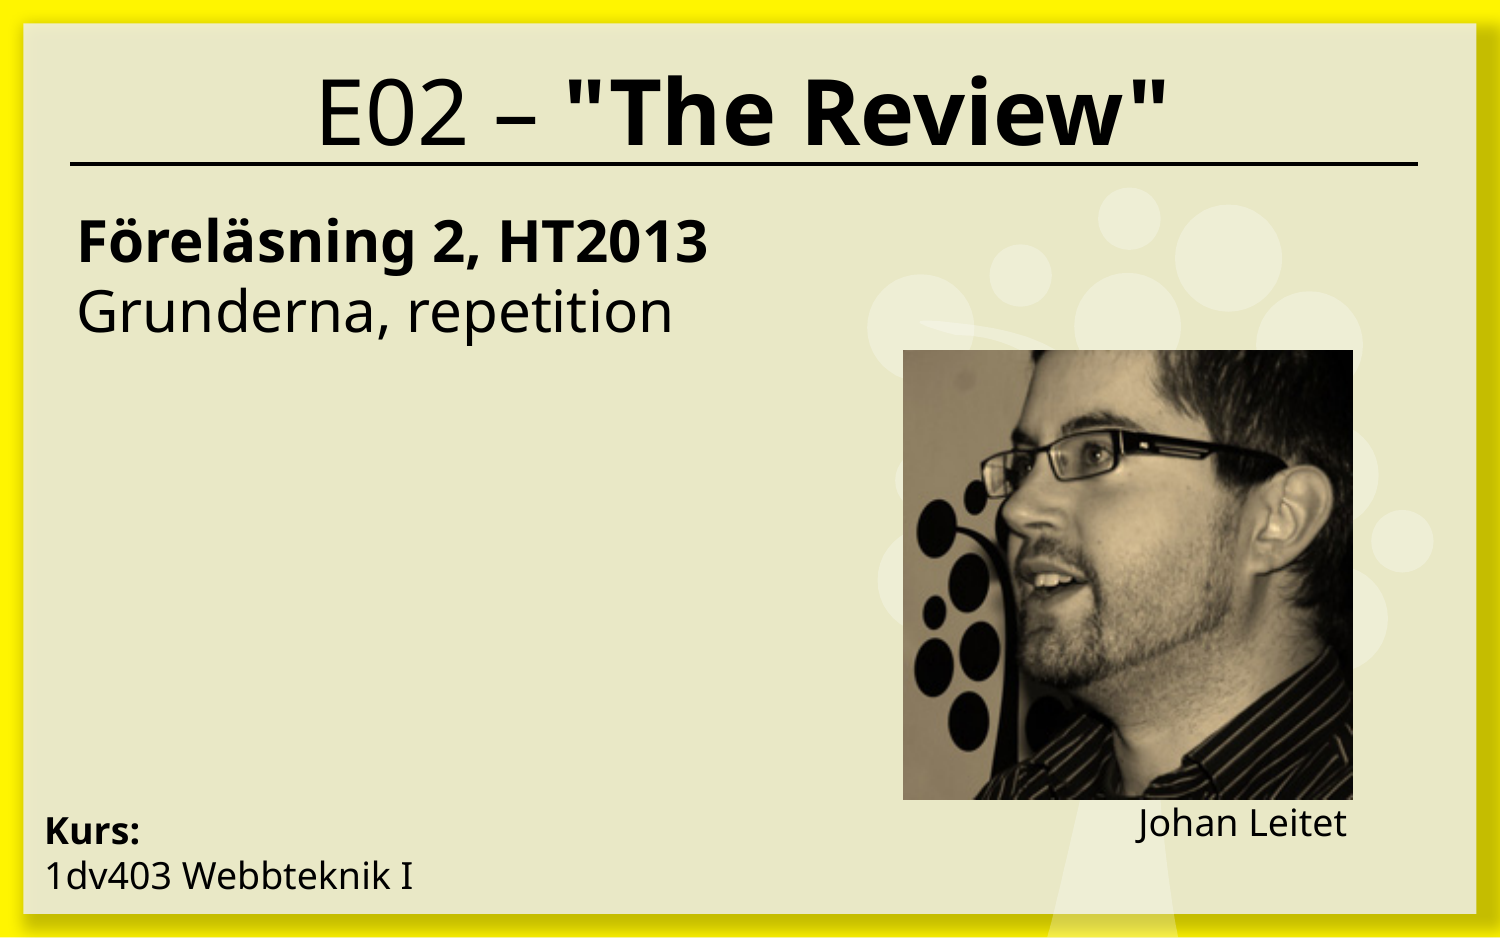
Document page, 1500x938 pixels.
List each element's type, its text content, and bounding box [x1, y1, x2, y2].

picture [903, 350, 1353, 800]
title E02 – "The Review" [105, 46, 1381, 174]
text_box Johan Leitet [1019, 791, 1363, 852]
text_box Föreläsning 2, HT2013 Grunderna, repetition [61, 197, 724, 352]
text_box Kurs: 1dv403 Webbteknik I [29, 799, 780, 905]
